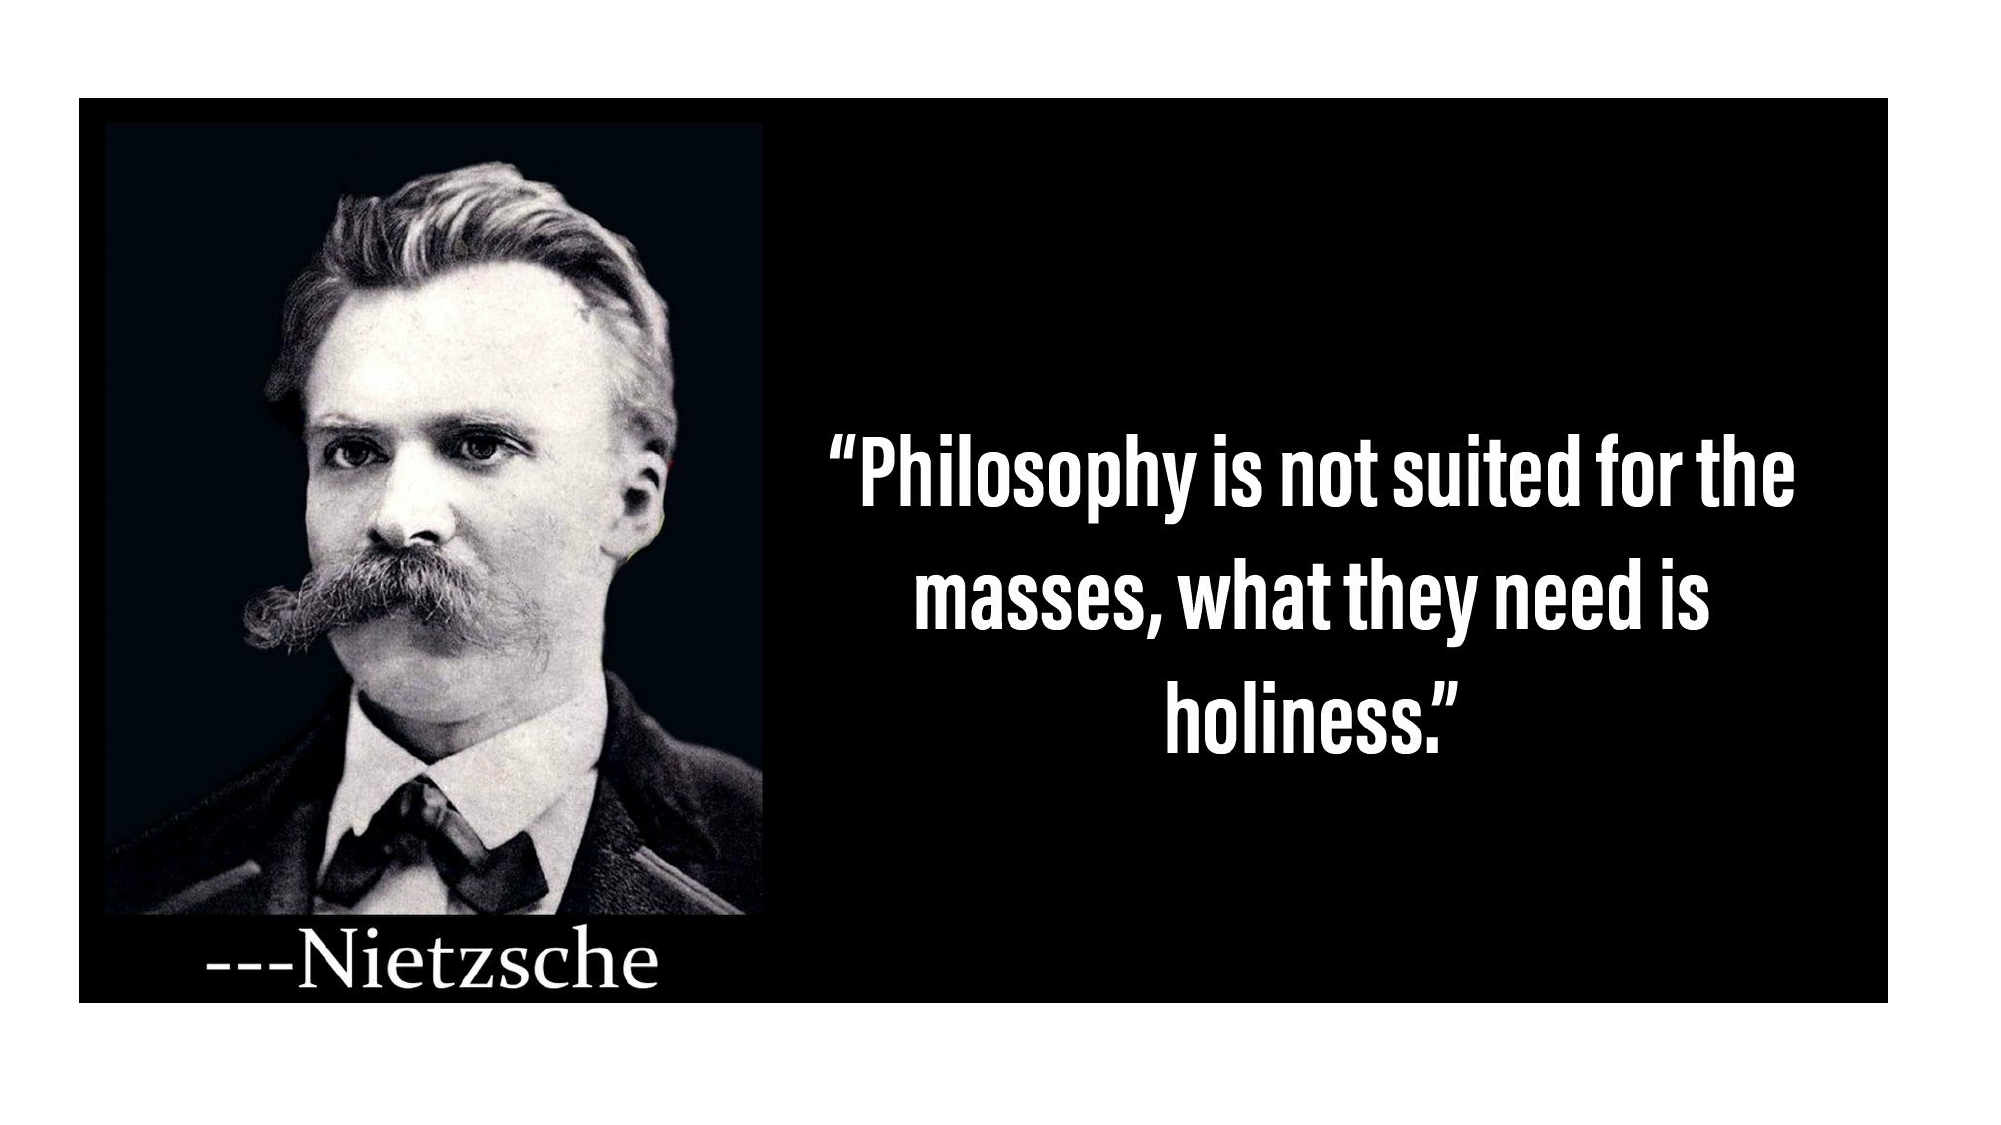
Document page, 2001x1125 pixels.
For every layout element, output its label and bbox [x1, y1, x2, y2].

picture [79, 98, 1888, 1003]
